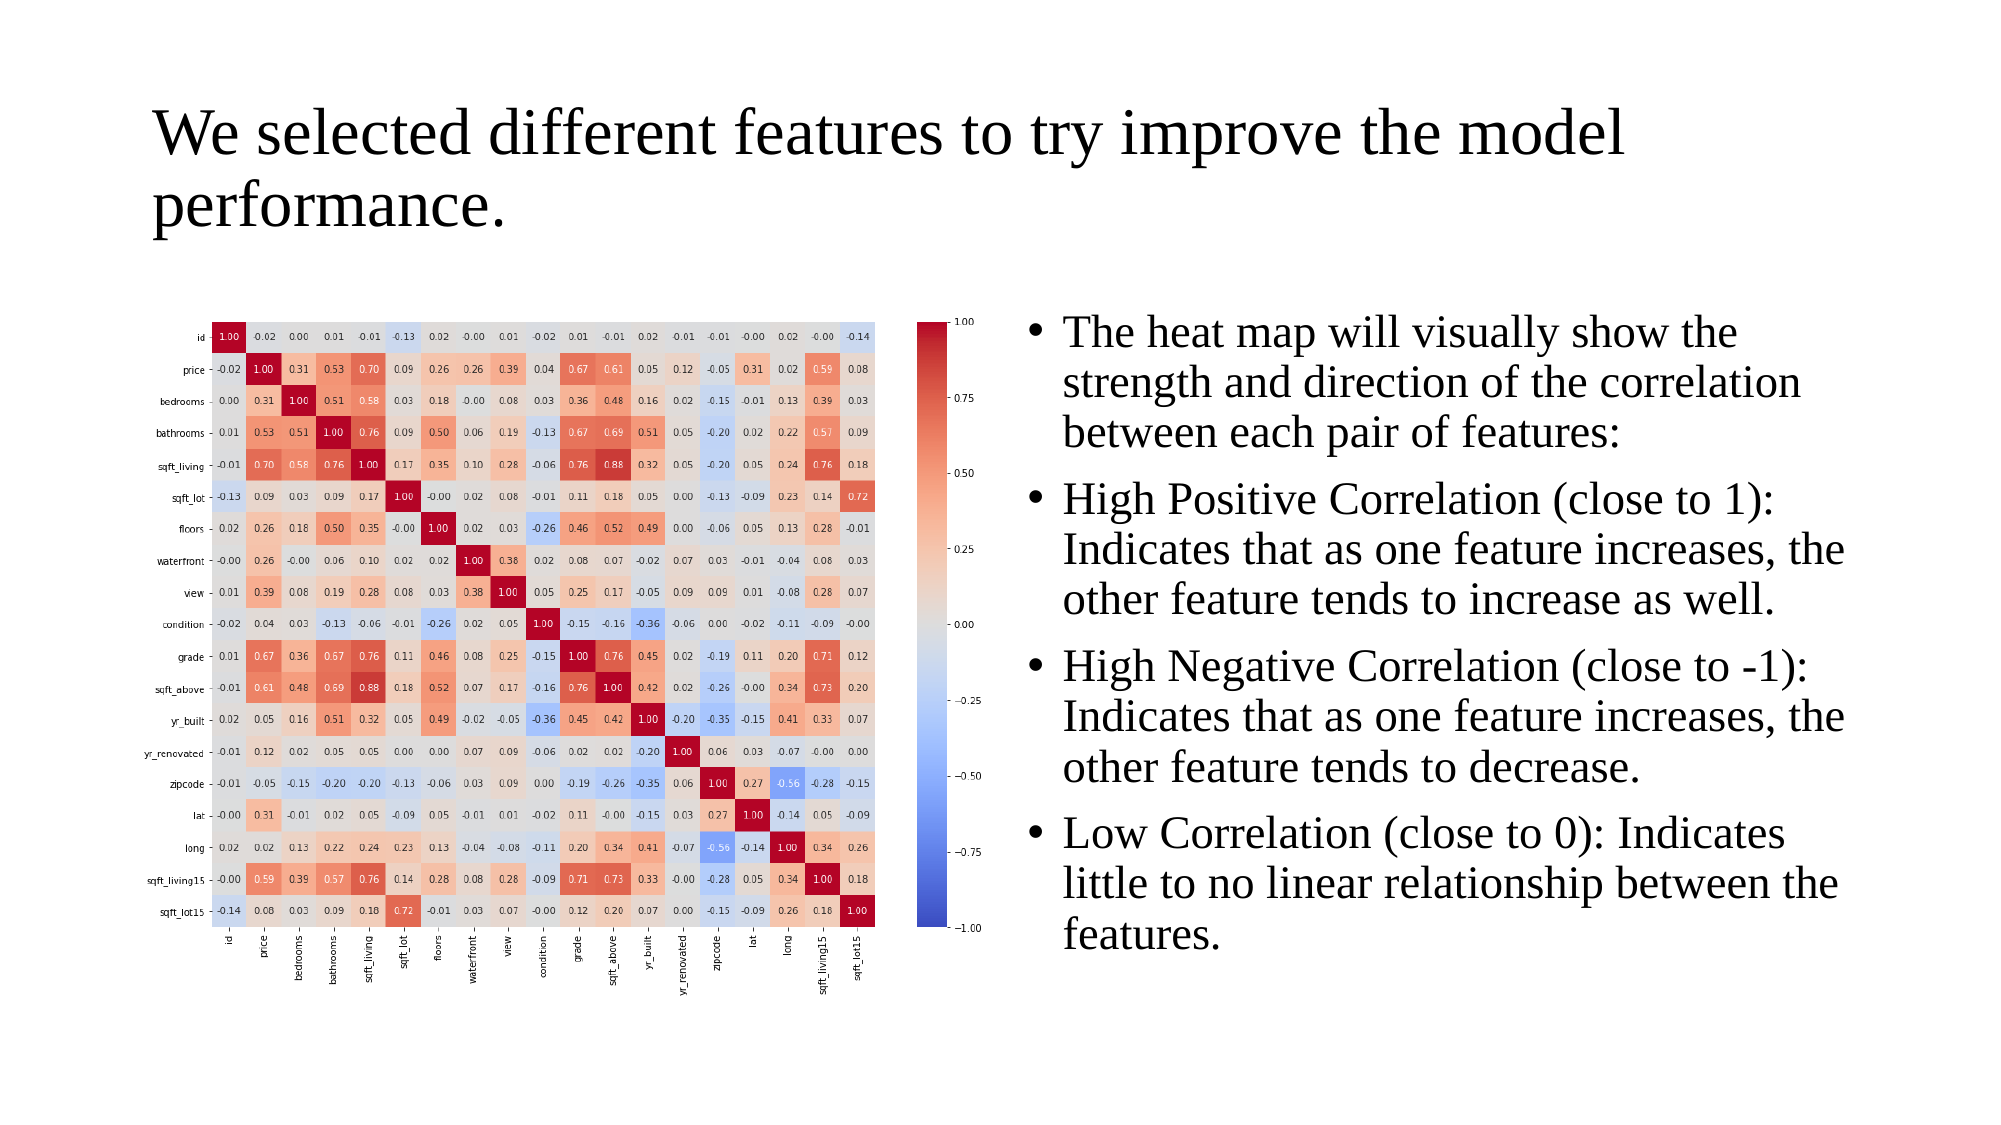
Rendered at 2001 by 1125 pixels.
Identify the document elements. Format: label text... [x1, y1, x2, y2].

title We selected different features to try improve the model performance. [137, 59, 1863, 278]
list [137, 311, 988, 1002]
list The heat map will visually show the strength and direction of the correlation between each pair of features: High Positive Correlation (close to 1): Indicates that as one feature increases, the other feature tends to increase as well. High Negative Correlation (close to -1): Indicates that as one feature increases, the other feature tends to decrease. Low Correlation (close to 0): Indicates little to no linear relationship between the features. [1012, 299, 1863, 1014]
